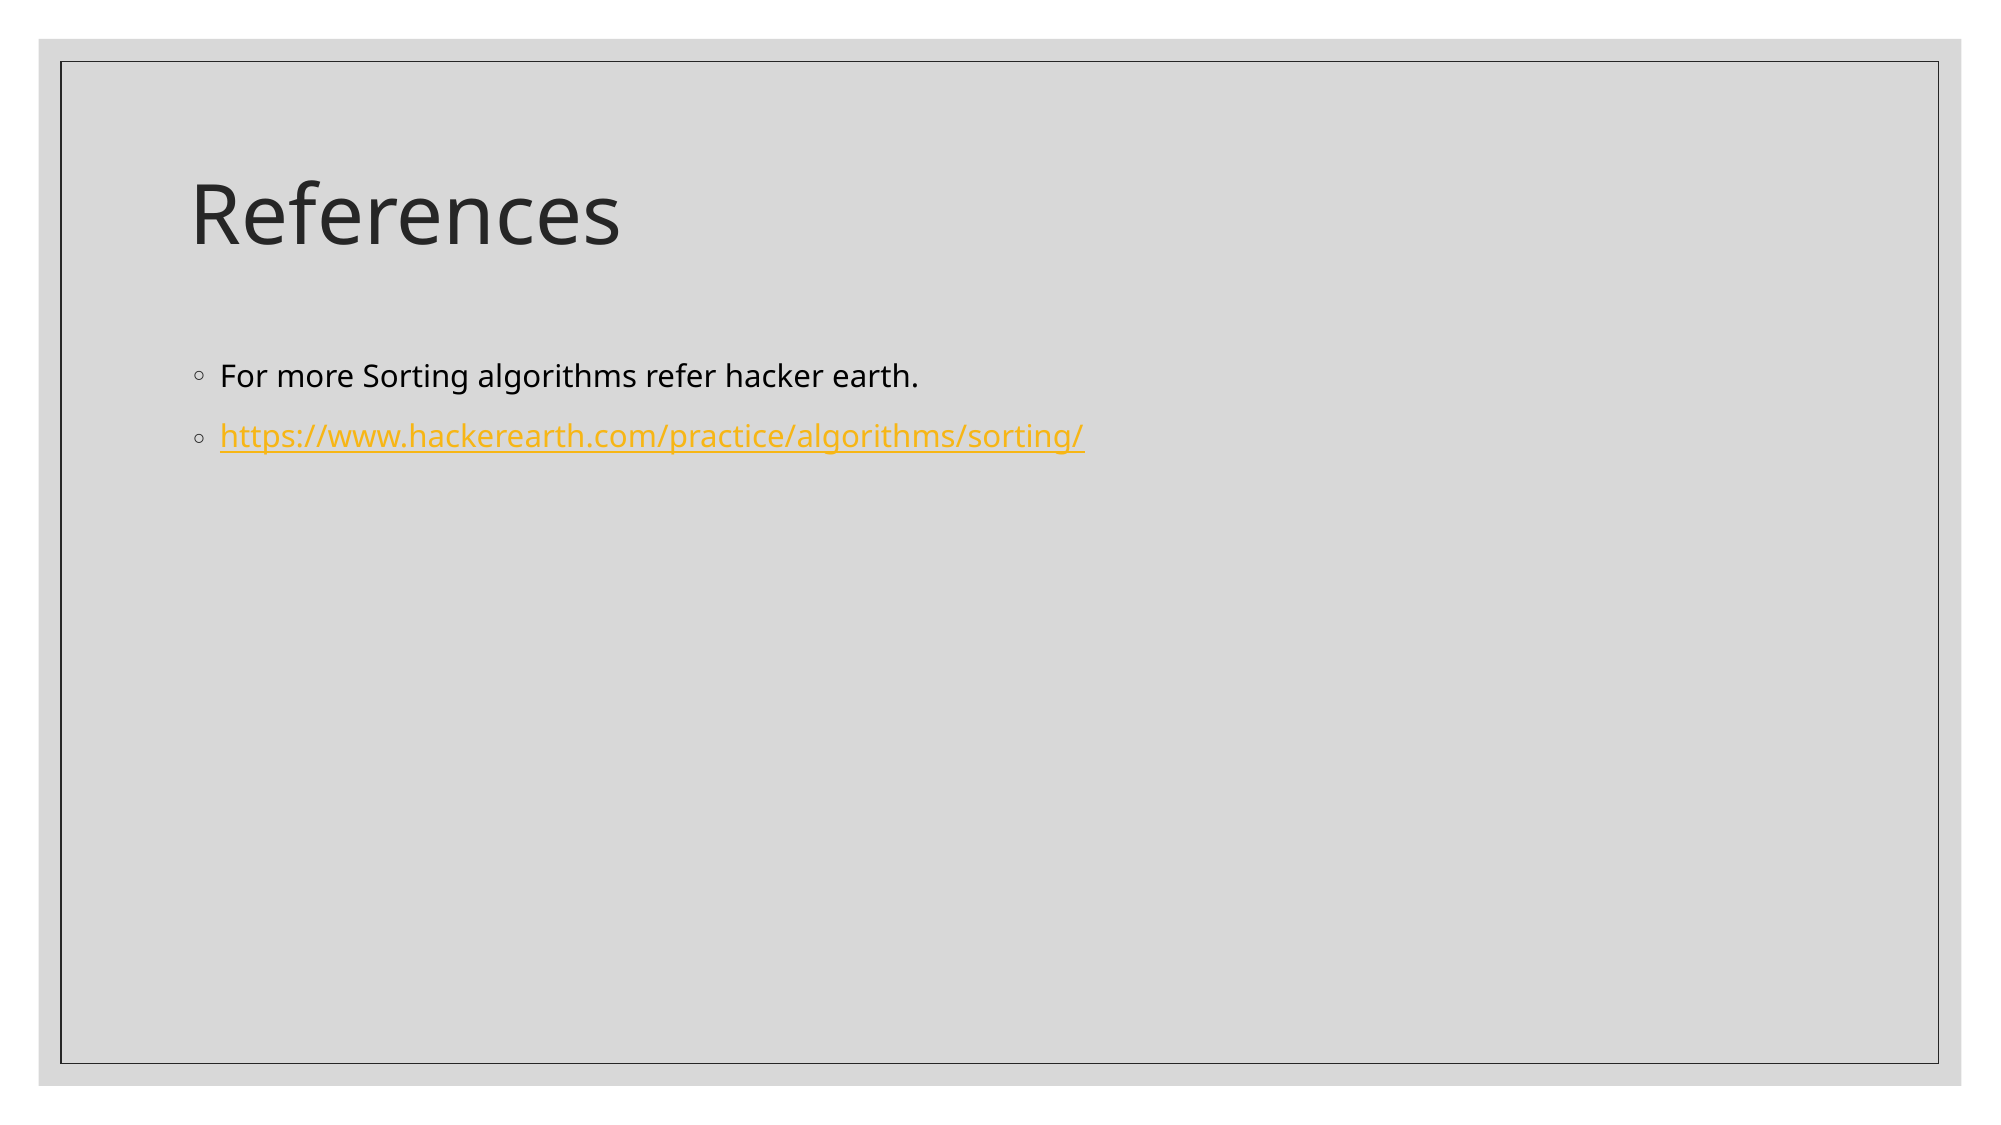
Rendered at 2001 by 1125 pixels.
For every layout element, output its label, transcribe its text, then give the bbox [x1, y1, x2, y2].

list For more Sorting algorithms refer hacker earth. https://www.hackerearth.com/practice/algorithms/sorting/ [174, 345, 1825, 977]
title References [174, 105, 1825, 331]
